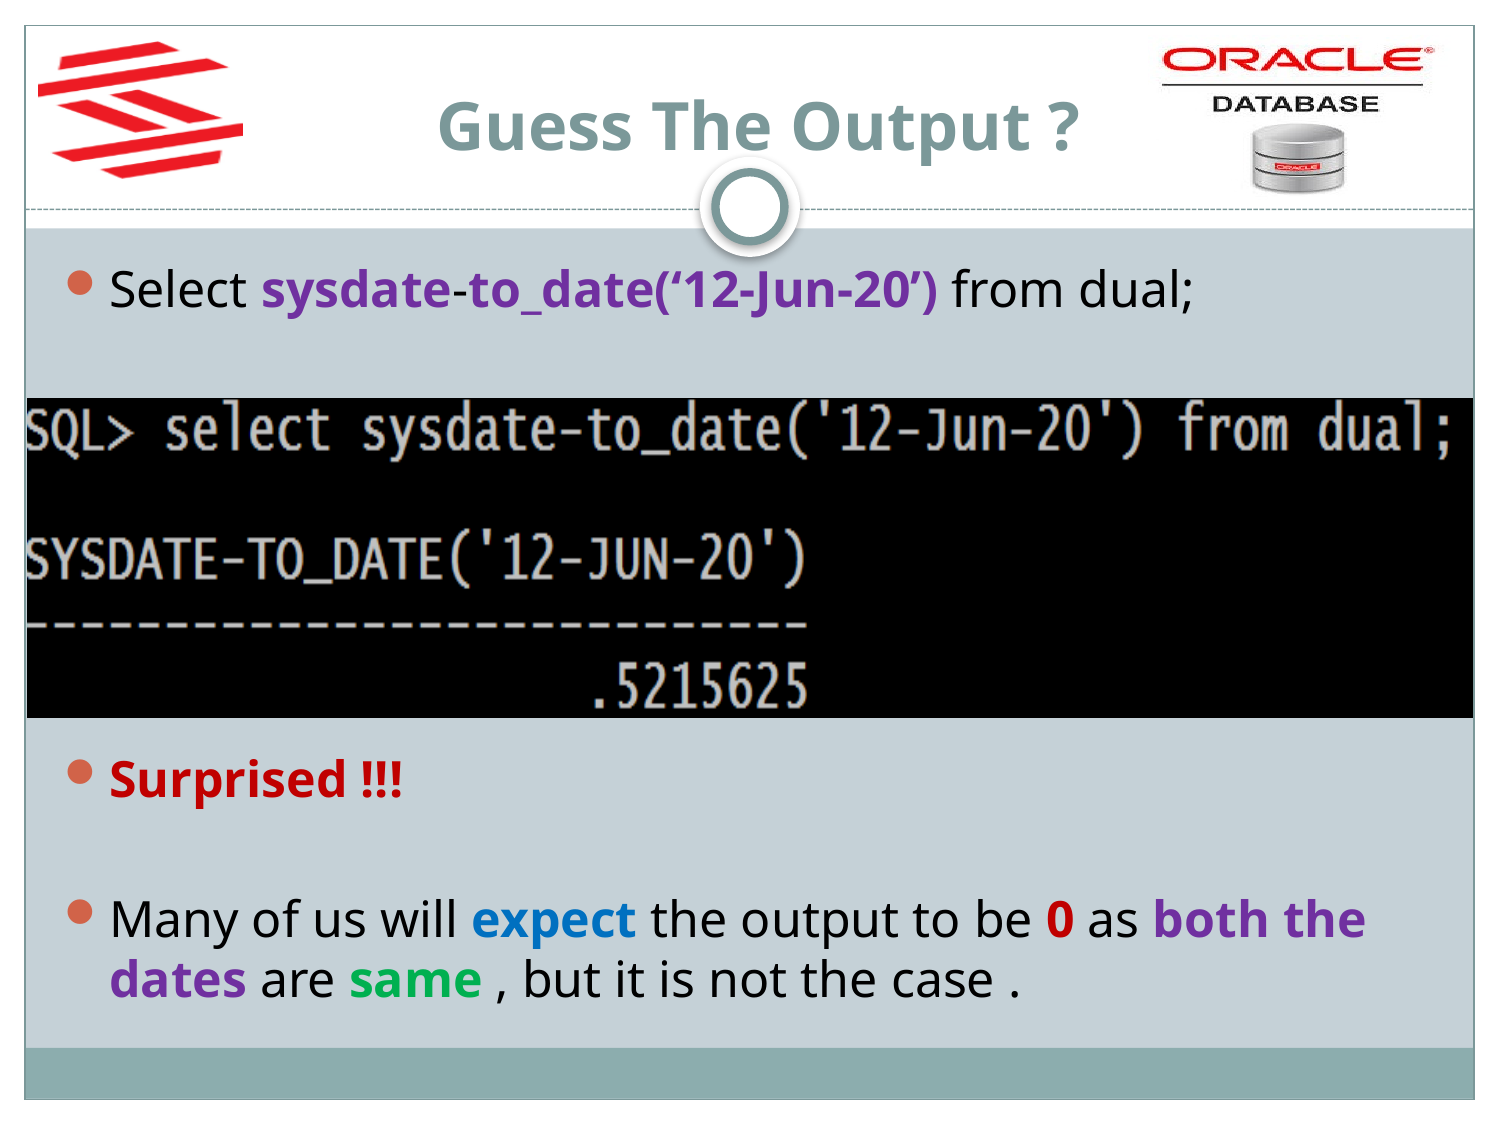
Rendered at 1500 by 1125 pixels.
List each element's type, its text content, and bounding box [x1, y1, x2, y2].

picture [37, 40, 243, 185]
picture [1148, 34, 1453, 200]
list Select sysdate-to_date(‘12-Jun-20’) from dual; Surprised !!! Many of us will expect the output to be 0 as both the dates are same , but it is not the case . [49, 729, 1445, 1047]
title Guess The Output ? [248, 46, 1141, 172]
picture [26, 398, 1473, 719]
list Select sysdate-to_date(‘12-Jun-20’) from dual; Surprised !!! Many of us will expect the output to be 0 as both the dates are same , but it is not the case . [49, 250, 1445, 395]
